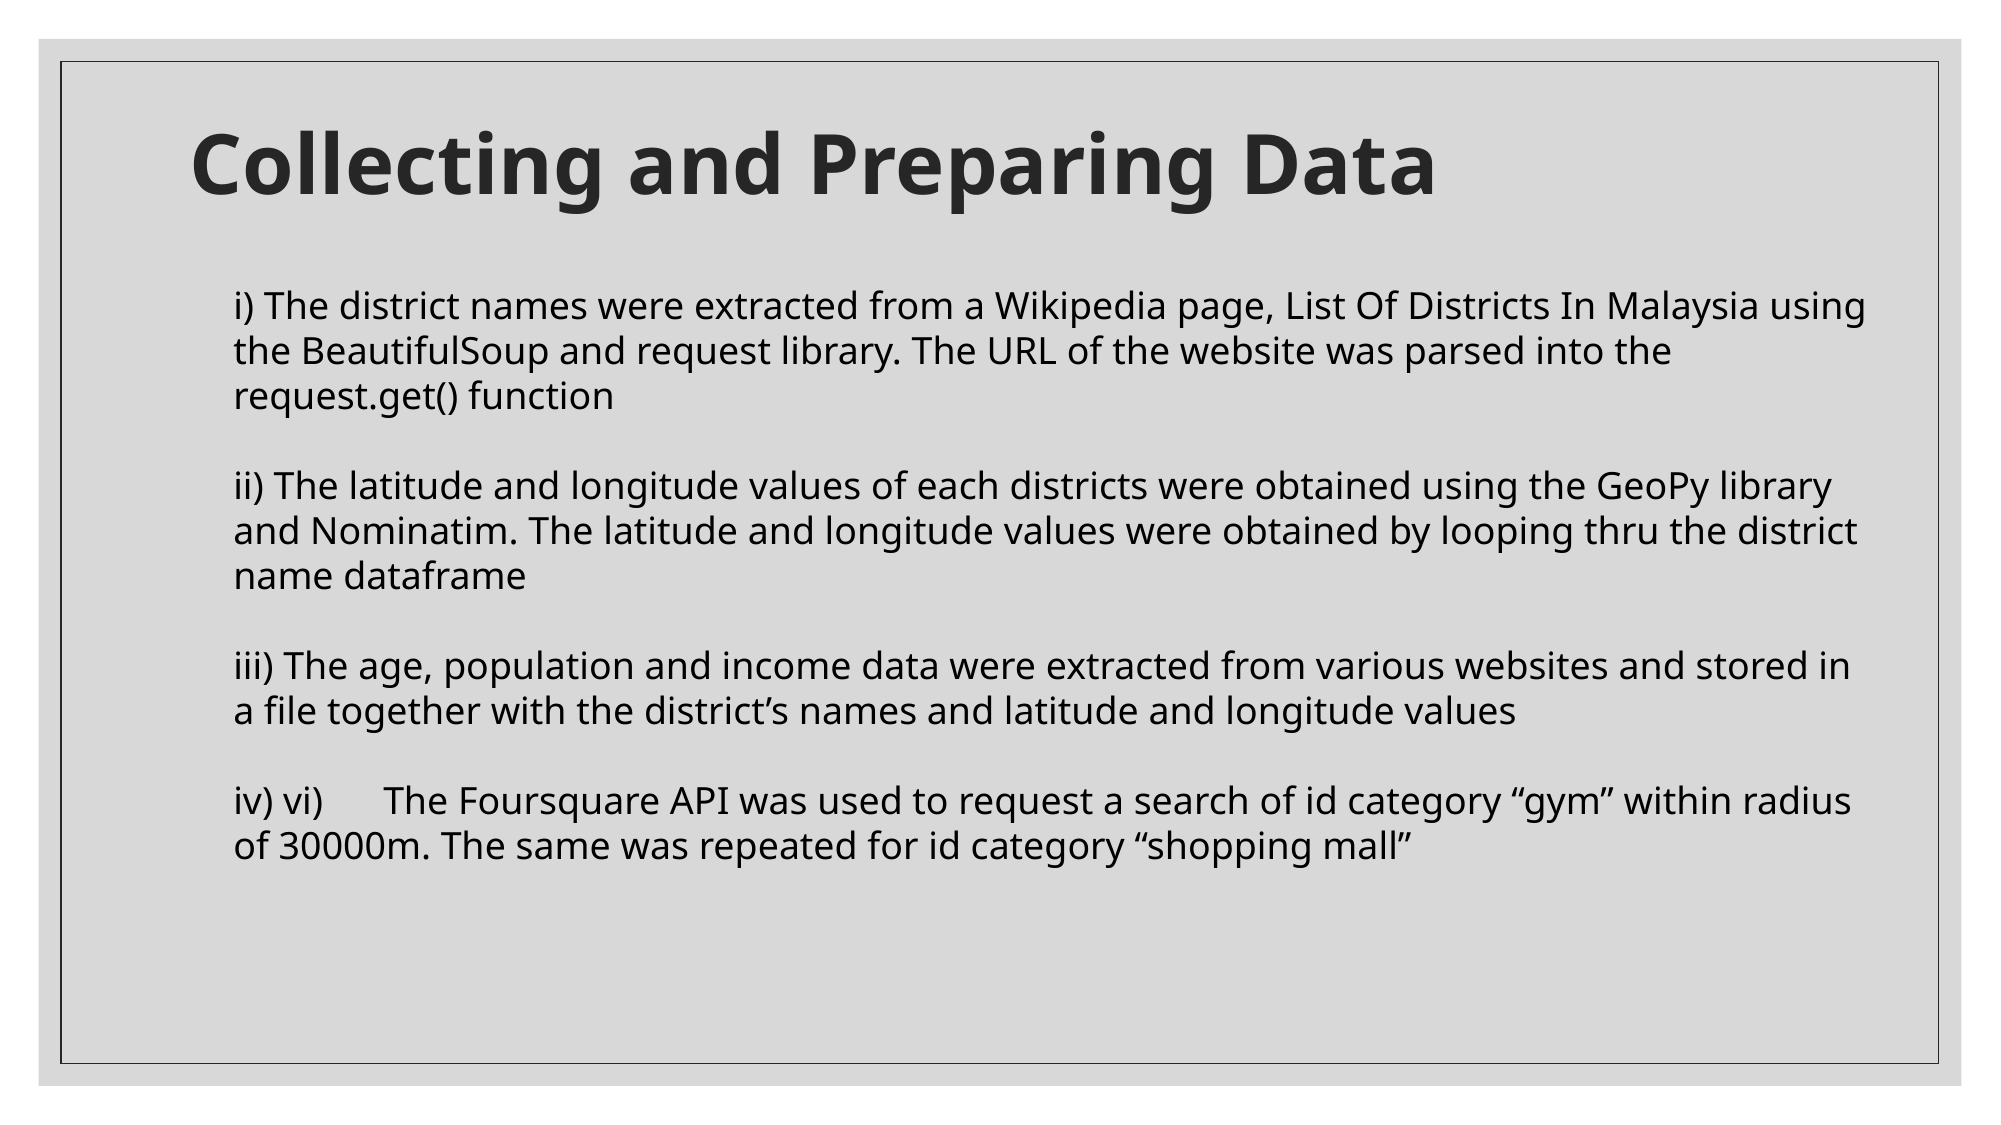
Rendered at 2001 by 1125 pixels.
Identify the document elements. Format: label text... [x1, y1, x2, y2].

title Collecting and Preparing Data [174, 105, 1825, 331]
text_box i) The district names were extracted from a Wikipedia page, List Of Districts In Malaysia using the BeautifulSoup and request library. The URL of the website was parsed into the request.get() function ii) The latitude and longitude values of each districts were obtained using the GeoPy library and Nominatim. The latitude and longitude values were obtained by looping thru the district name dataframe iii) The age, population and income data were extracted from various websites and stored in a file together with the district’s names and latitude and longitude values iv) vi) The Foursquare API was used to request a search of id category “gym” within radius of 30000m. The same was repeated for id category “shopping mall” [218, 274, 1898, 875]
